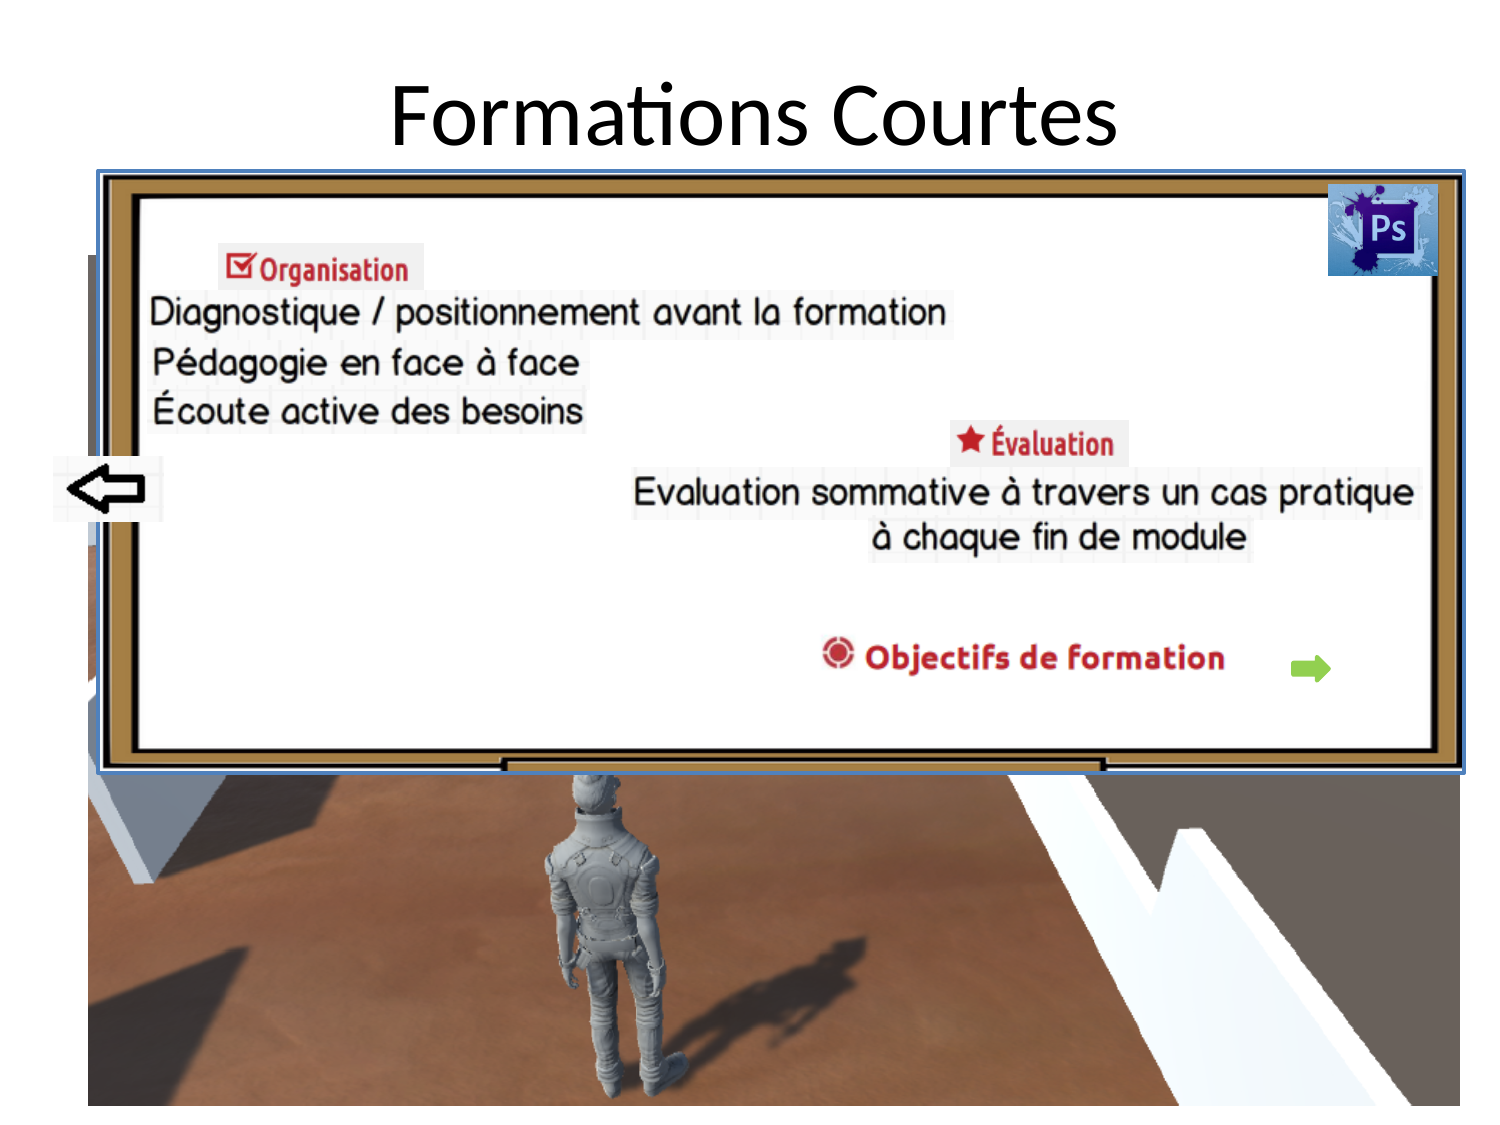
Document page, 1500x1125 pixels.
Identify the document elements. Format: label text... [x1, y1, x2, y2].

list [88, 255, 95, 454]
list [88, 530, 1460, 1107]
title Formations Courtes [75, 45, 1436, 173]
picture [52, 172, 1463, 772]
